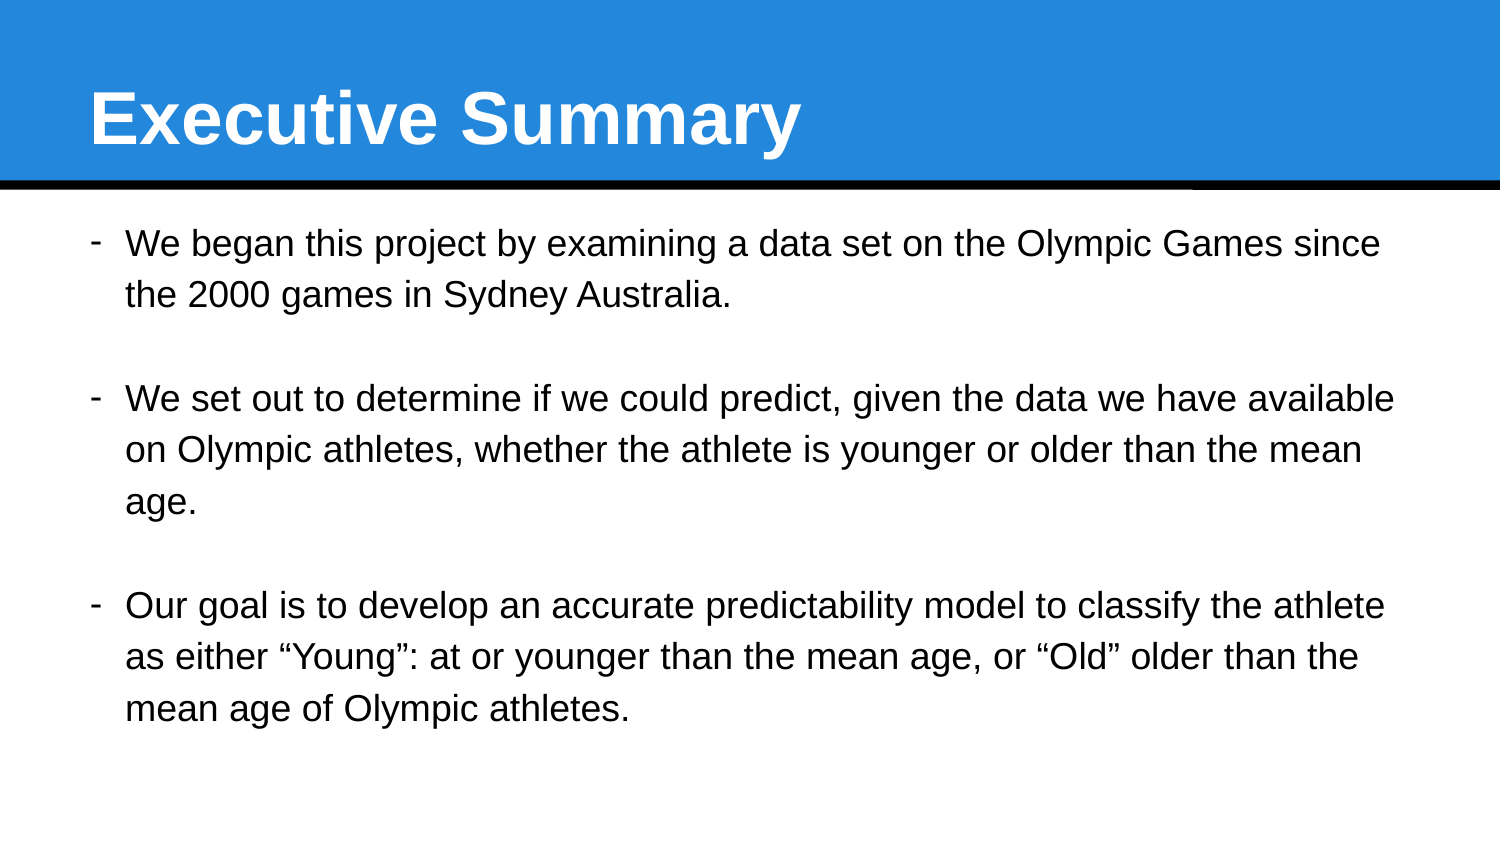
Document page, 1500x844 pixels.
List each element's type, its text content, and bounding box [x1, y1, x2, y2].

text_box We began this project by examining a data set on the Olympic Games since the 2000 games in Sydney Australia. We set out to determine if we could predict, given the data we have available on Olympic athletes, whether the athlete is younger or older than the mean age. Our goal is to develop an accurate predictability model to classify the athlete as either “Young”: at or younger than the mean age, or “Old” older than the mean age of Olympic athletes. [75, 196, 1425, 808]
text_box Executive Summary [75, 33, 1425, 175]
